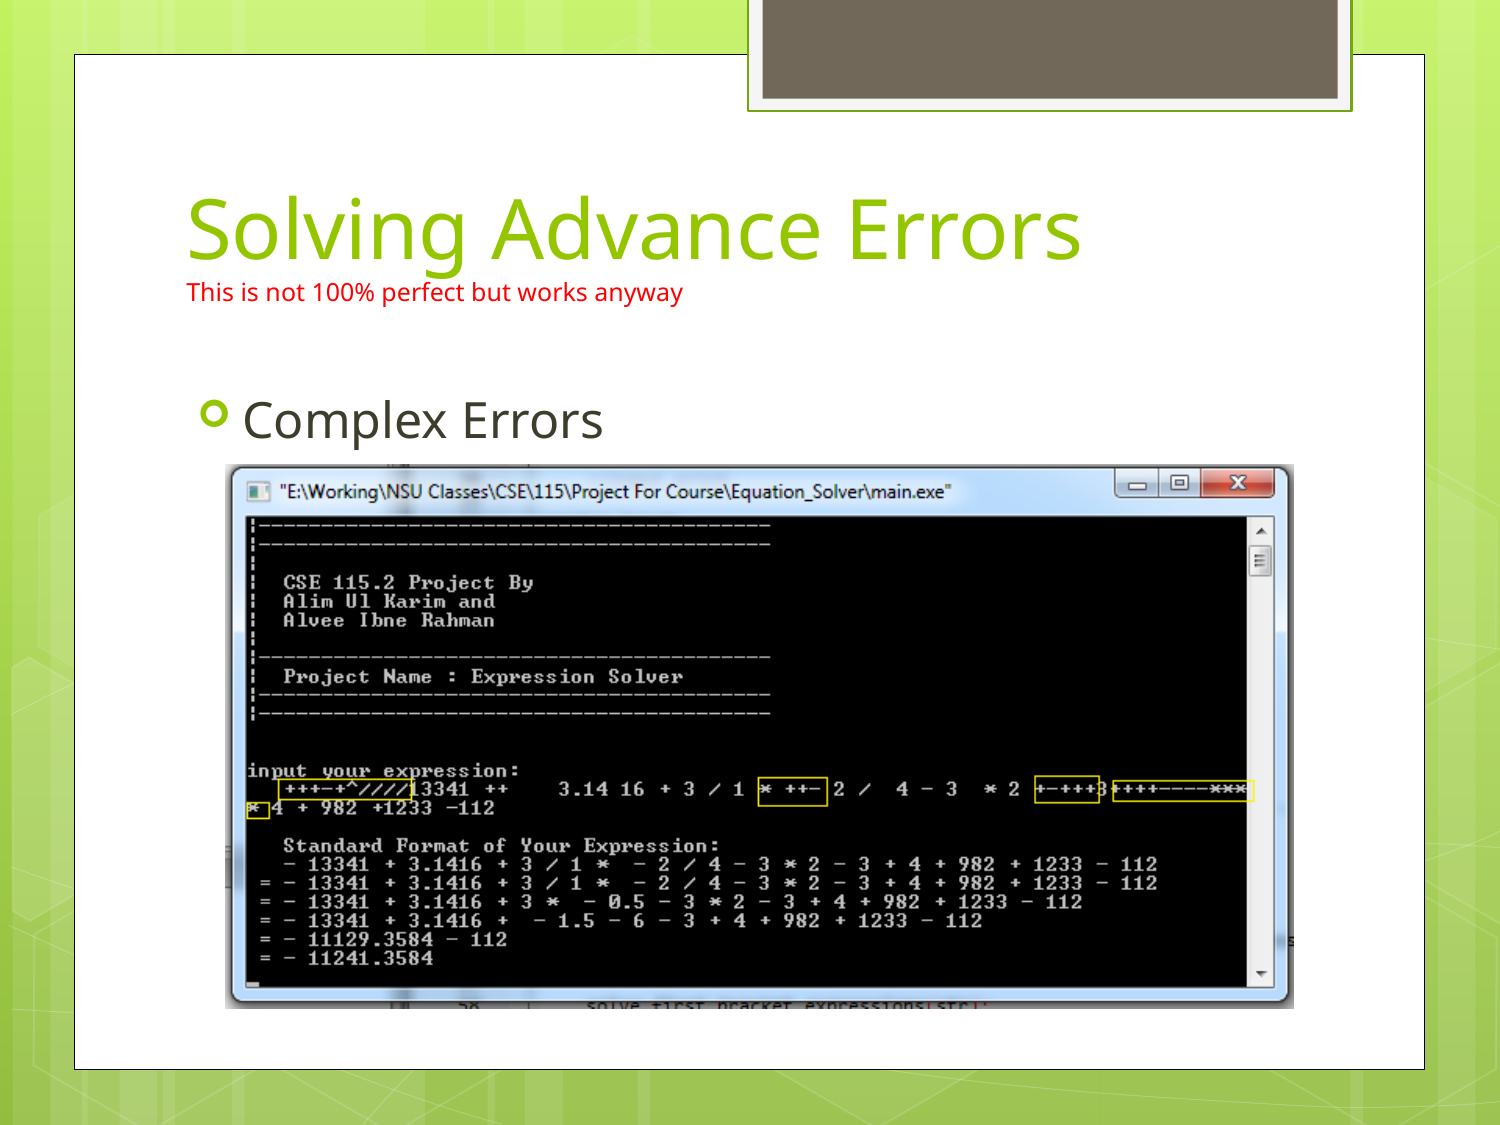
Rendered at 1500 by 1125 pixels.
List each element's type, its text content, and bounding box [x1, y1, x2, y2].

list Complex Errors [171, 381, 1283, 957]
picture [224, 464, 1294, 1009]
title Solving Advance Errors This is not 100% perfect but works anyway [171, 168, 1324, 357]
